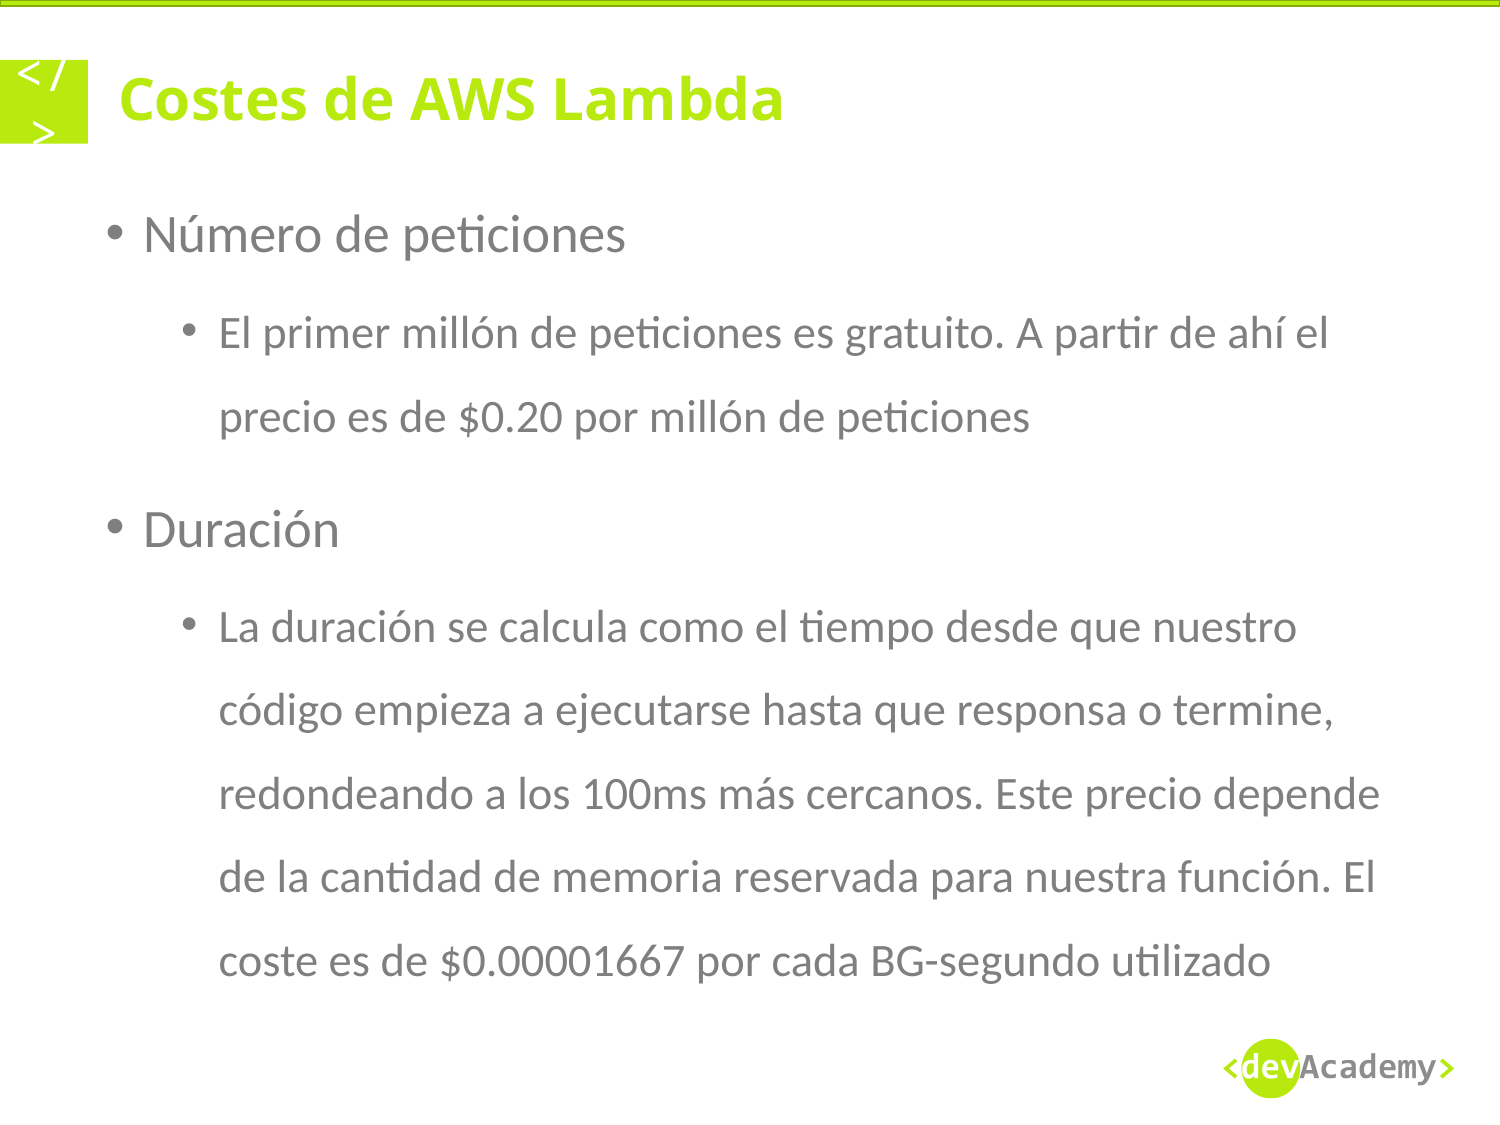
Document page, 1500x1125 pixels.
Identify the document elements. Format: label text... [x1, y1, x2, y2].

picture [1218, 1036, 1458, 1102]
title Costes de AWS Lambda [103, 59, 1458, 144]
list Número de peticiones El primer millón de peticiones es gratuito. A partir de ahí el precio es de $0.20 por millón de peticiones Duración La duración se calcula como el tiempo desde que nuestro código empieza a ejecutarse hasta que responsa o termine, redondeando a los 100ms más cercanos. Este precio depende de la cantidad de memoria reservada para nuestra función. El coste es de $0.00001667 por cada BG-segundo utilizado [90, 198, 1400, 1029]
